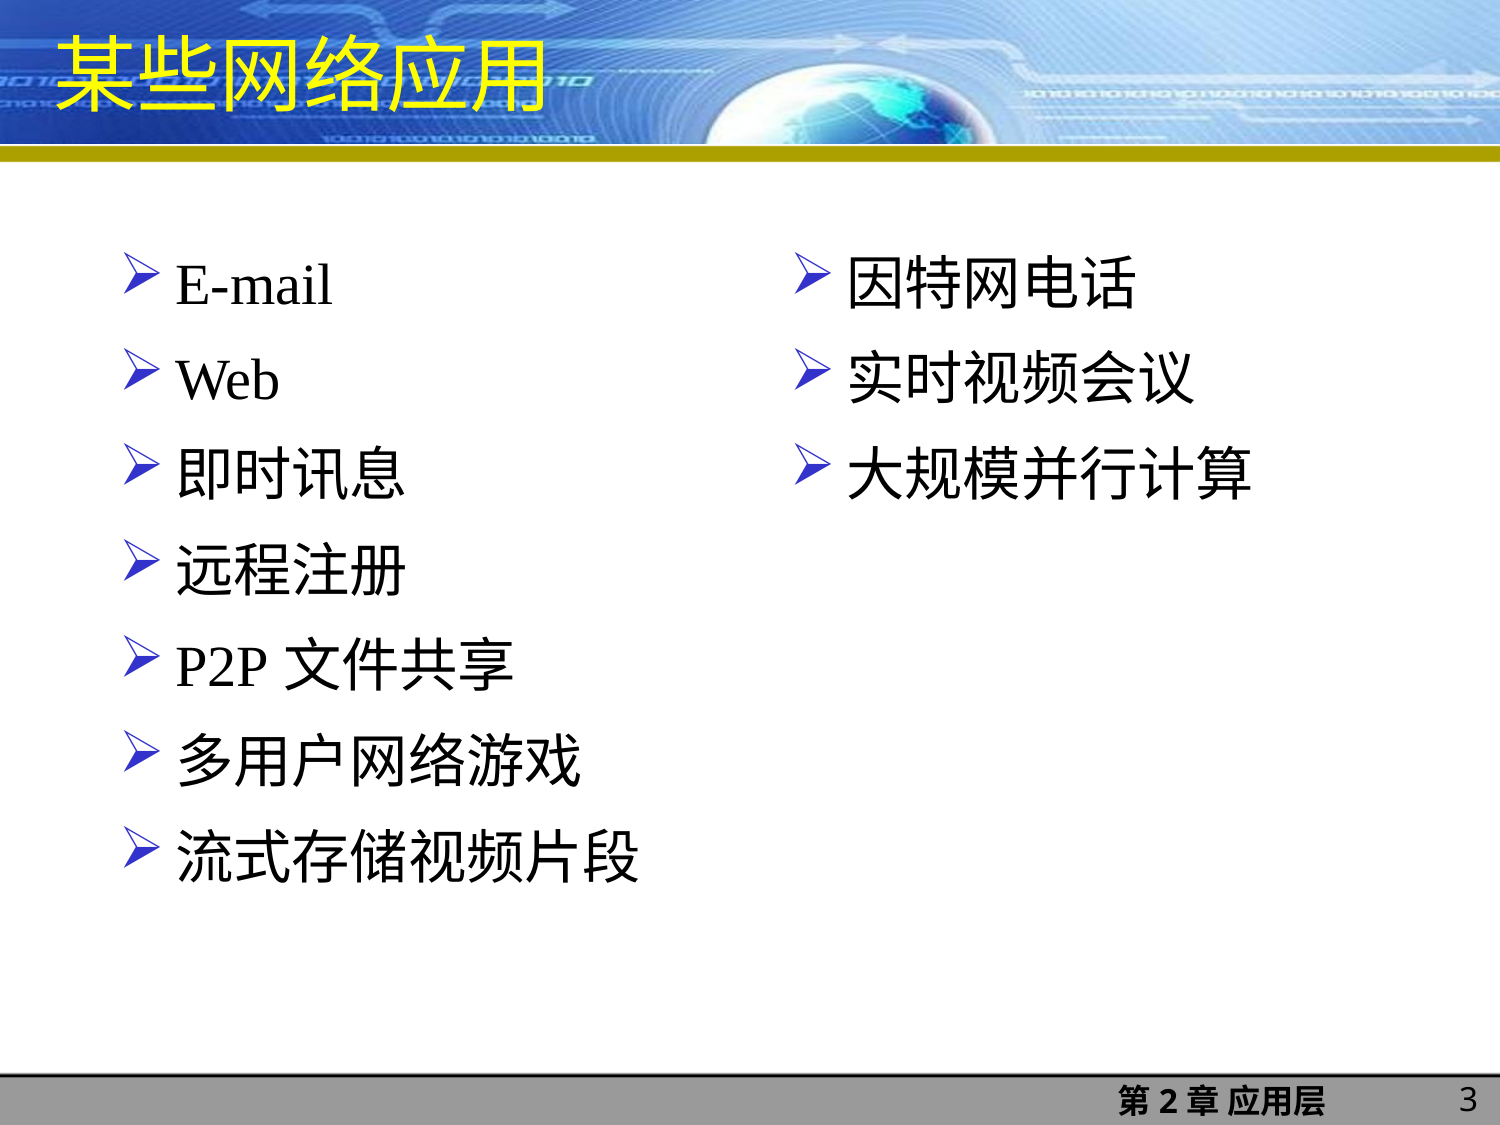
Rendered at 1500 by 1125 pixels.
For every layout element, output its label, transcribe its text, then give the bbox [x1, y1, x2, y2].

slide_number 3 [1353, 1070, 1494, 1123]
picture [0, 0, 1500, 1125]
text_box 某些网络应用 [0, 0, 1466, 145]
list 因特网电话 实时视频会议 大规模并行计算 [774, 224, 1420, 900]
list E-mail Web 即时讯息 远程注册 P2P文件共享 多用户网络游戏 流式存储视频片段 [103, 224, 749, 900]
